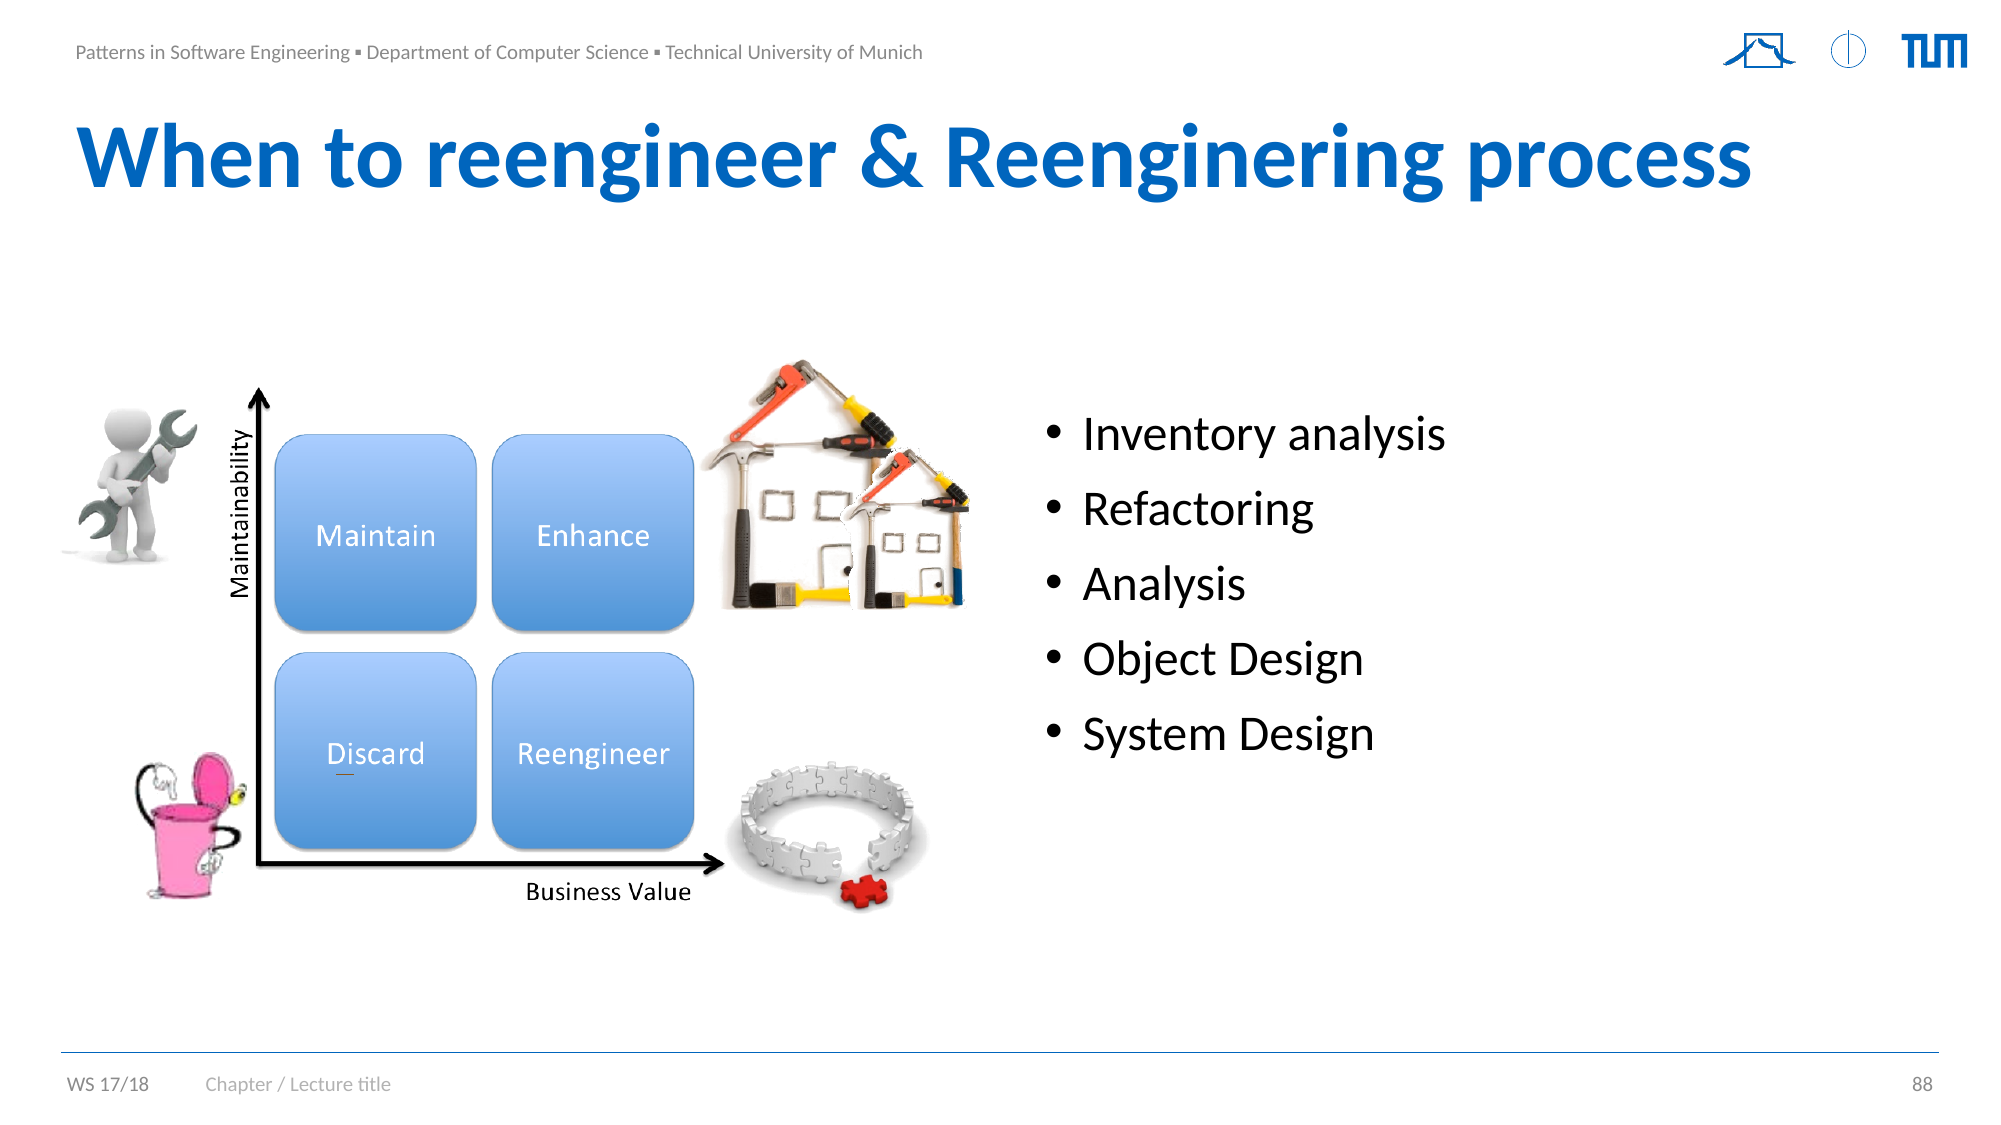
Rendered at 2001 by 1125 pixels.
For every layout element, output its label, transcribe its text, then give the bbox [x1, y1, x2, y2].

slide_number WS 17/18 [61, 1065, 173, 1101]
title When to reengineer & Reenginering process [60, 102, 1940, 214]
picture [1723, 33, 1796, 68]
footer Chapter / Lecture title [190, 1065, 1482, 1101]
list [60, 358, 970, 914]
slide_number 88 [1850, 1065, 1940, 1101]
list Inventory analysis Refactoring Analysis Object Design System Design [1030, 399, 1940, 1035]
